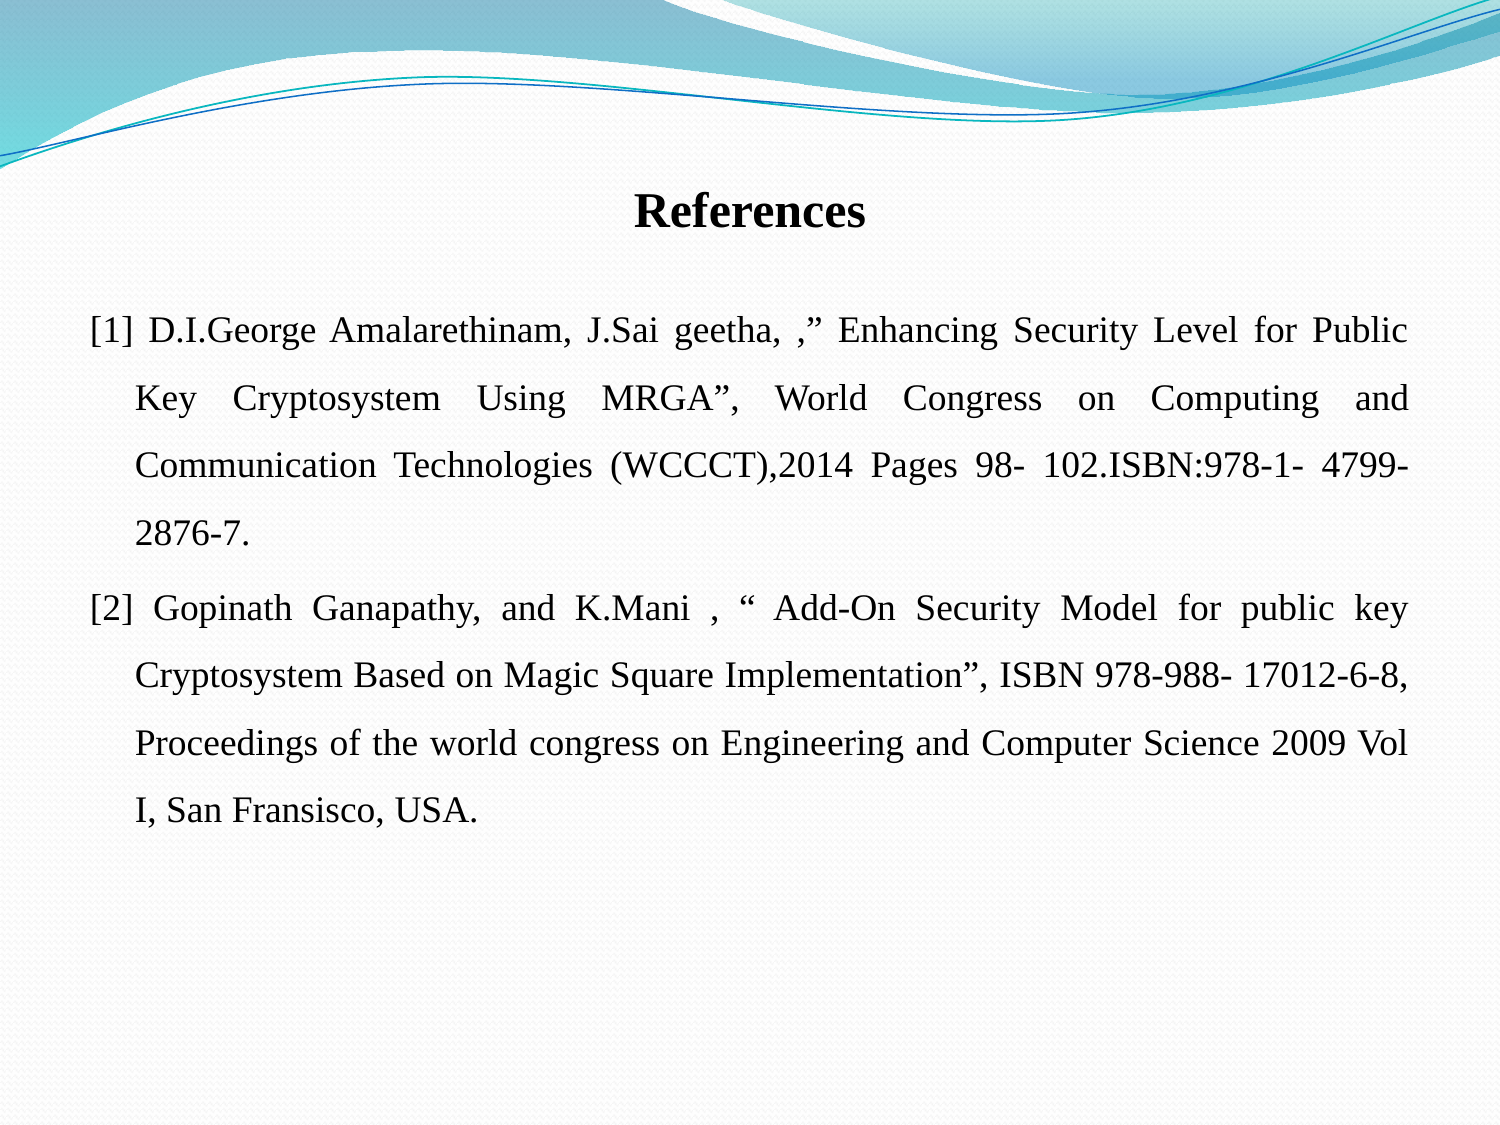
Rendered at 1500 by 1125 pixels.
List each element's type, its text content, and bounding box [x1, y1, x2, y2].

list [1] D.I.George Amalarethinam, J.Sai geetha, ,” Enhancing Security Level for Public Key Cryptosystem Using MRGA”, World Congress on Computing and Communication Technologies (WCCCT),2014 Pages 98- 102.ISBN:978-1- 4799-2876-7. [2] Gopinath Ganapathy, and K.Mani , “ Add-On Security Model for public key Cryptosystem Based on Magic Square Implementation”, ISBN 978-988- 17012-6-8, Proceedings of the world congress on Engineering and Computer Science 2009 Vol I, San Fransisco, USA. [75, 275, 1425, 1038]
title References [75, 115, 1425, 238]
